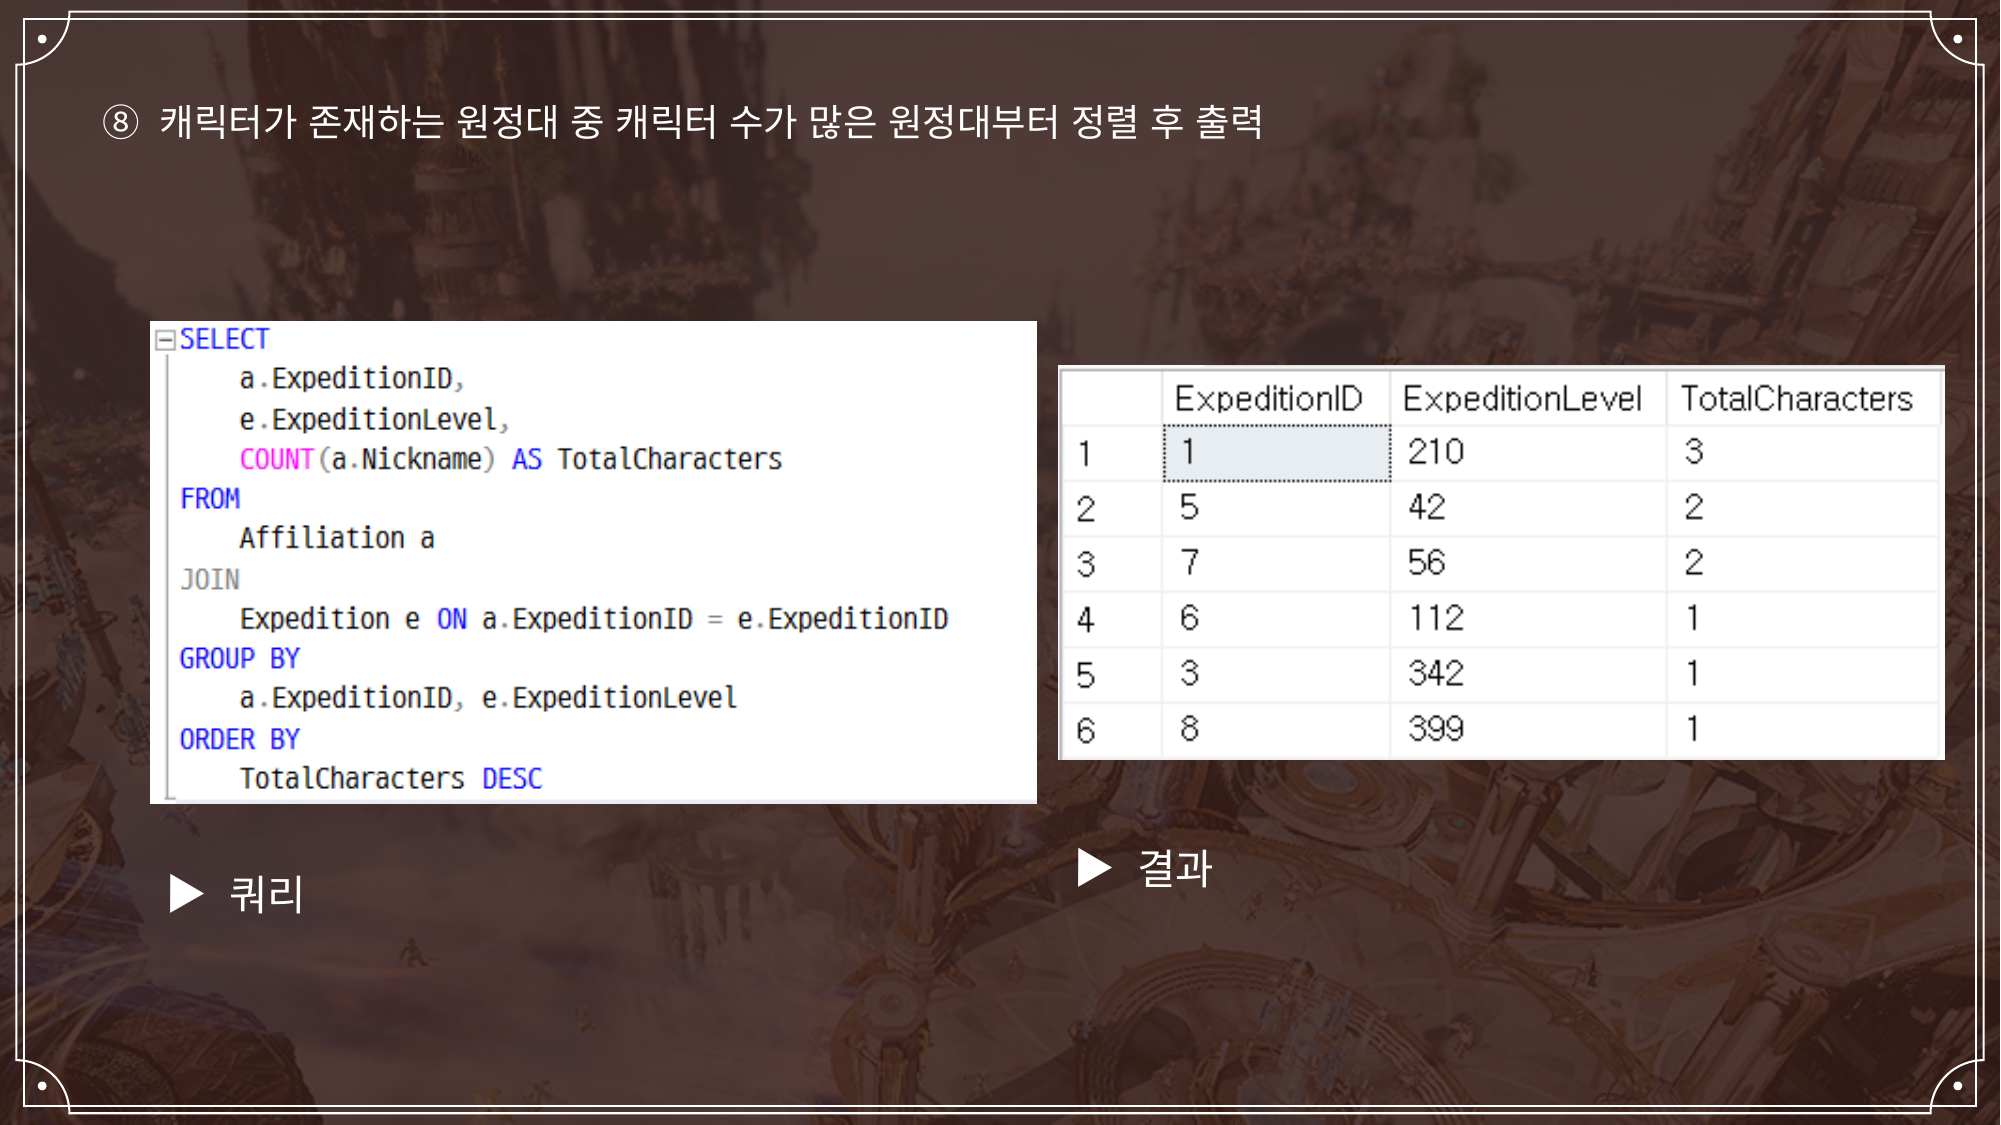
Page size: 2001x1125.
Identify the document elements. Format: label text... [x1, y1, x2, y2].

text_box ⑧ 캐릭터가 존재하는 원정대 중 캐릭터 수가 많은 원정대부터 정렬 후 출력 [88, 91, 1913, 151]
picture [1058, 365, 1945, 760]
text_box ▶ 쿼리 [151, 860, 788, 930]
picture [150, 321, 1037, 804]
text_box ▶ 결과 [1059, 834, 1696, 904]
